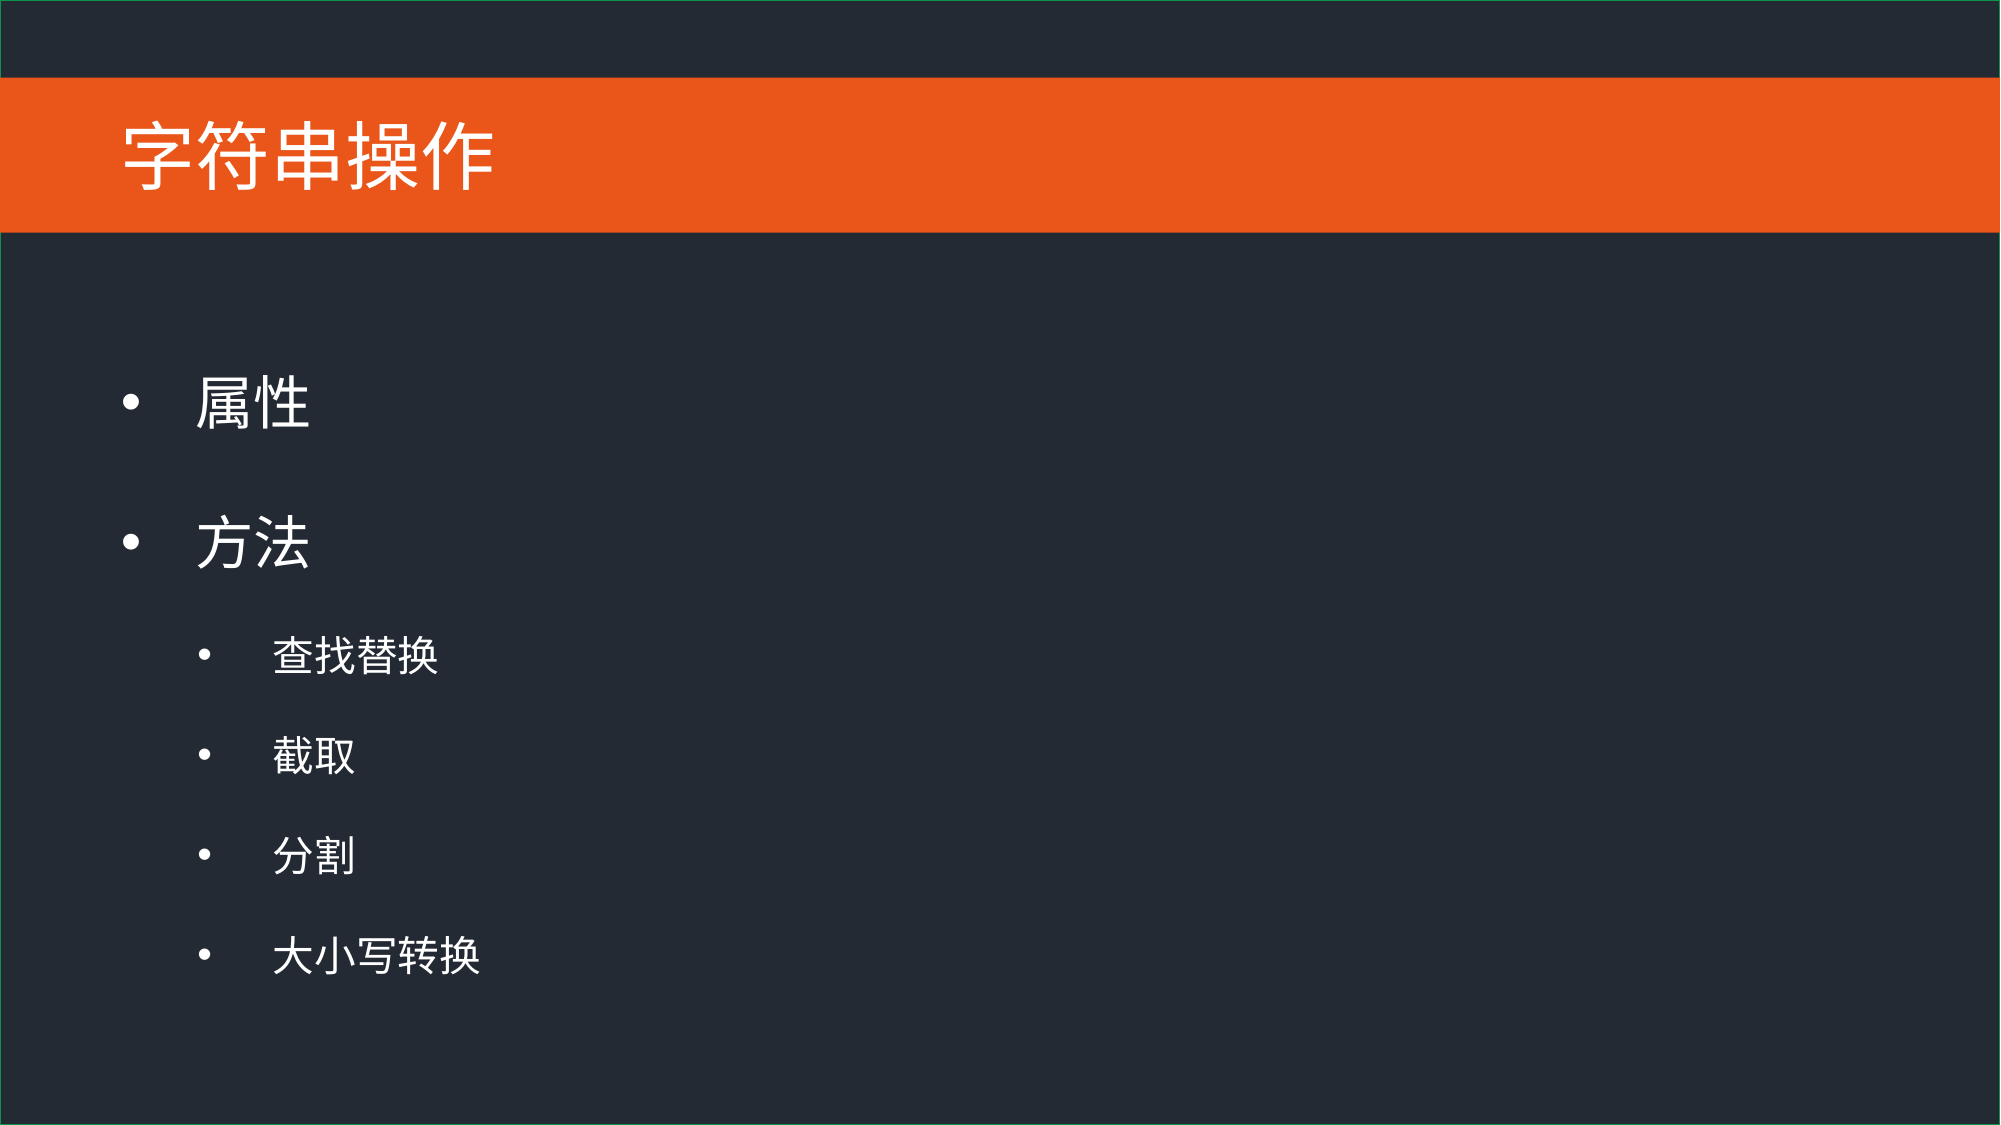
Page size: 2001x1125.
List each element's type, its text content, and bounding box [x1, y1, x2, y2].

text_box [0, 77, 2000, 234]
text_box 查找替换 截取 分割 大小写转换 [107, 571, 497, 1087]
text_box 属性 方法 [106, 288, 807, 584]
text_box [0, 234, 2000, 1125]
text_box [0, 0, 2000, 77]
text_box 字符串操作 [106, 102, 1165, 207]
